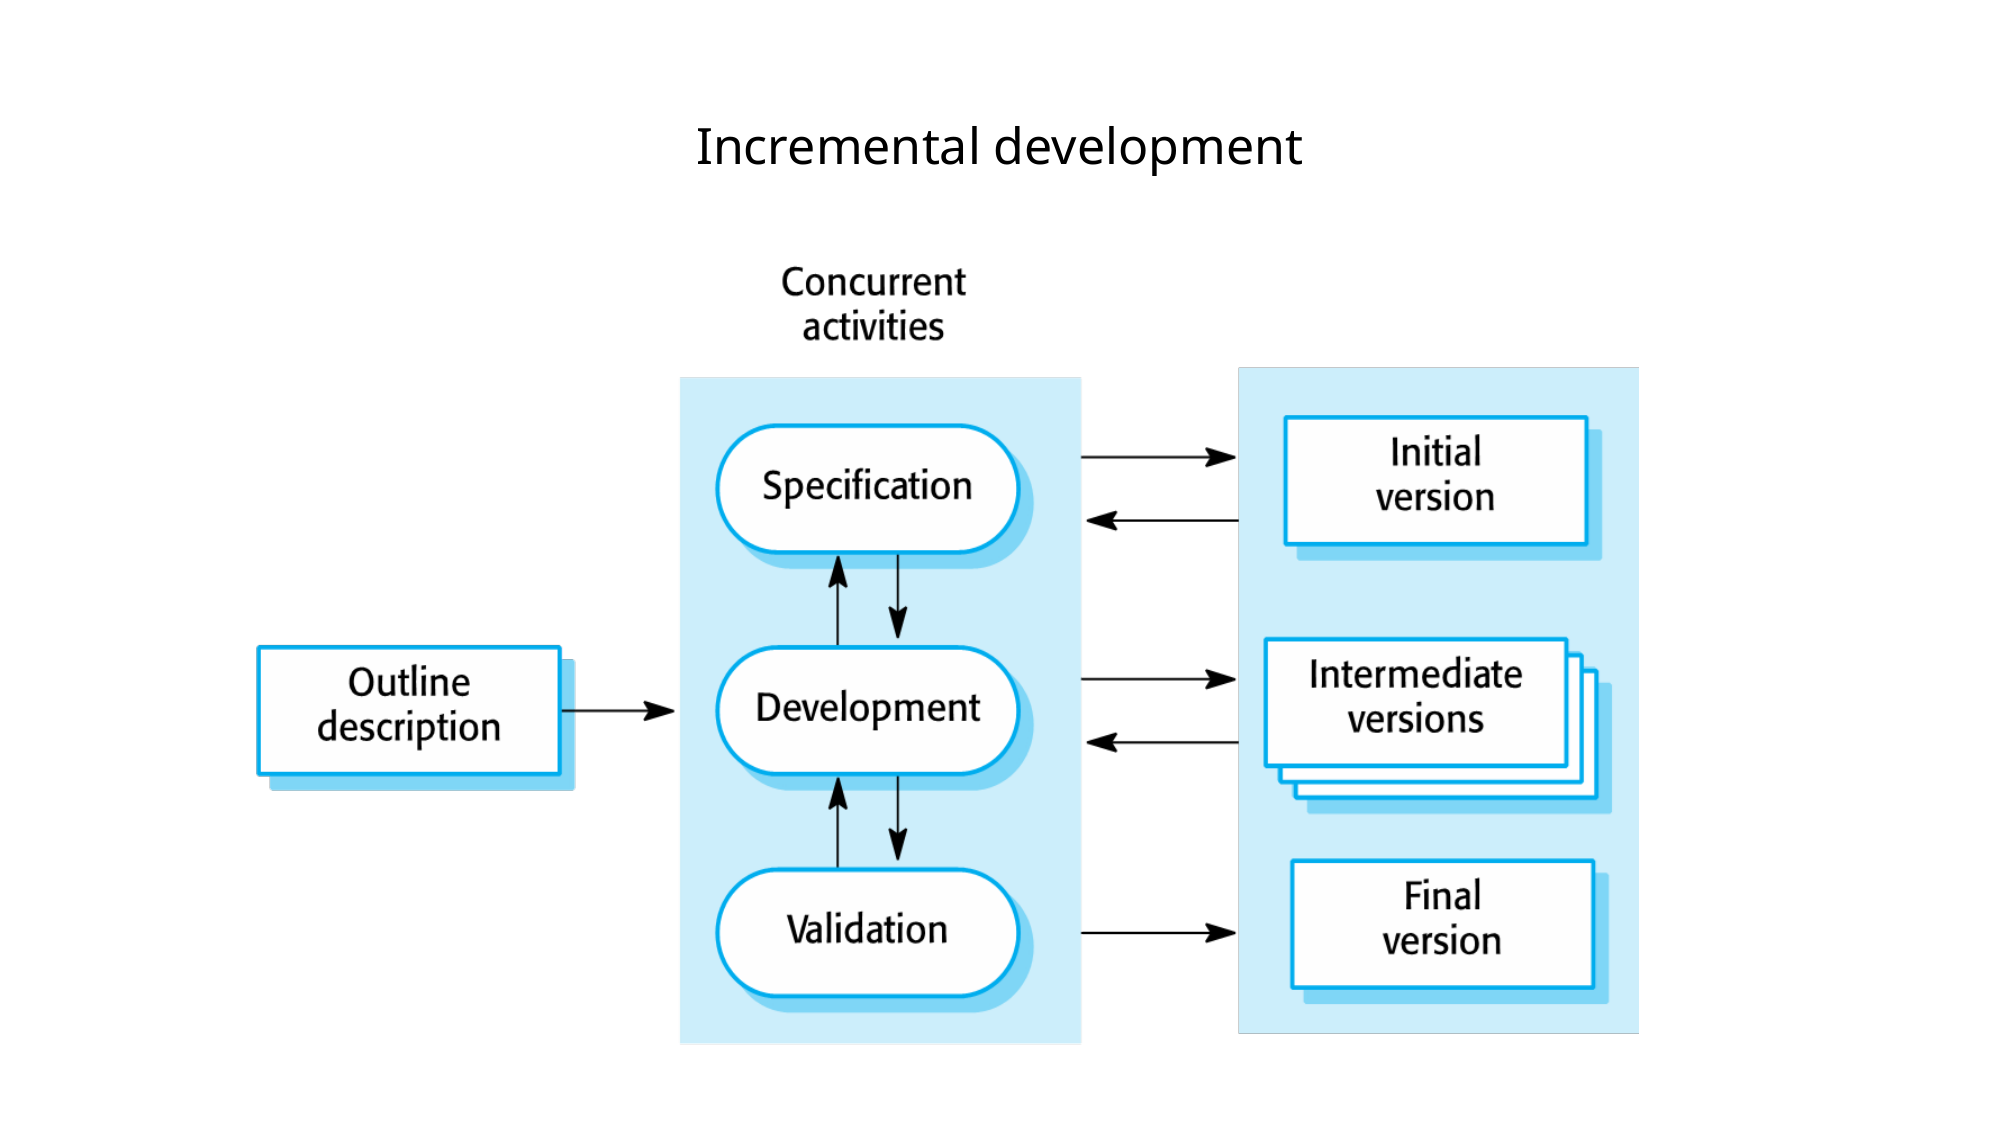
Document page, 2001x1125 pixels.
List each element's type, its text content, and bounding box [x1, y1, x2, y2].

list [253, 260, 1639, 1048]
title Incremental development [137, 59, 1863, 238]
